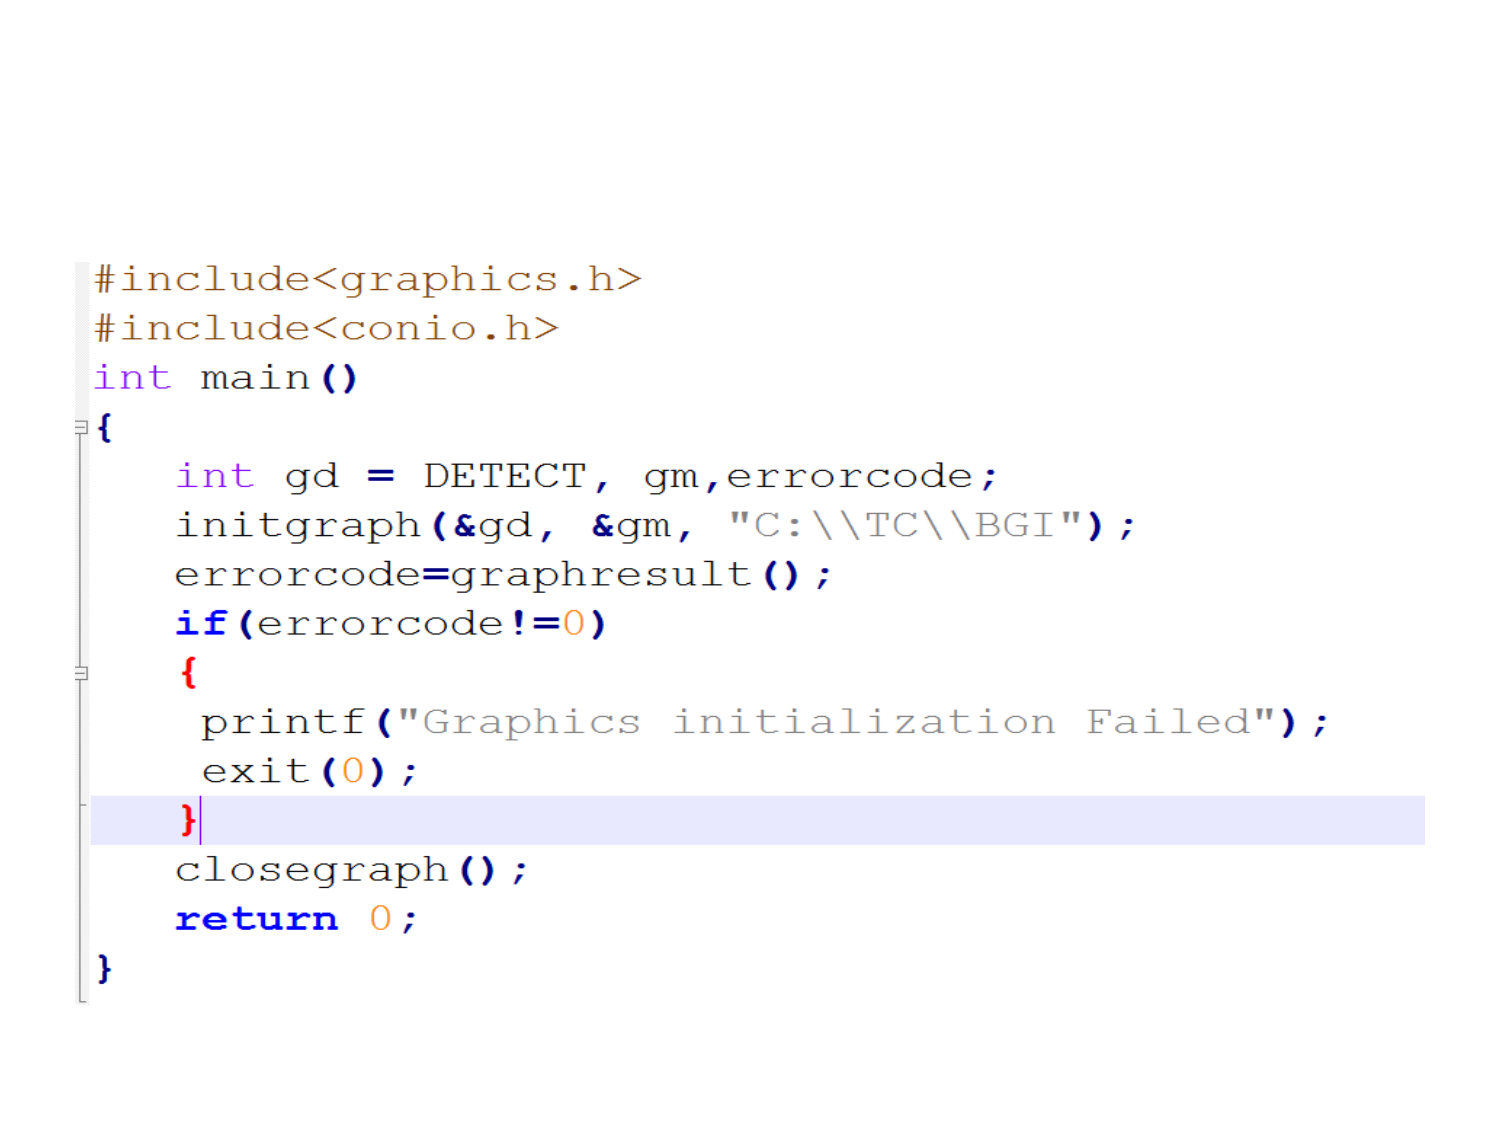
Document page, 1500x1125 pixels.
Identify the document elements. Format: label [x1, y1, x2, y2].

list [74, 262, 1426, 1006]
